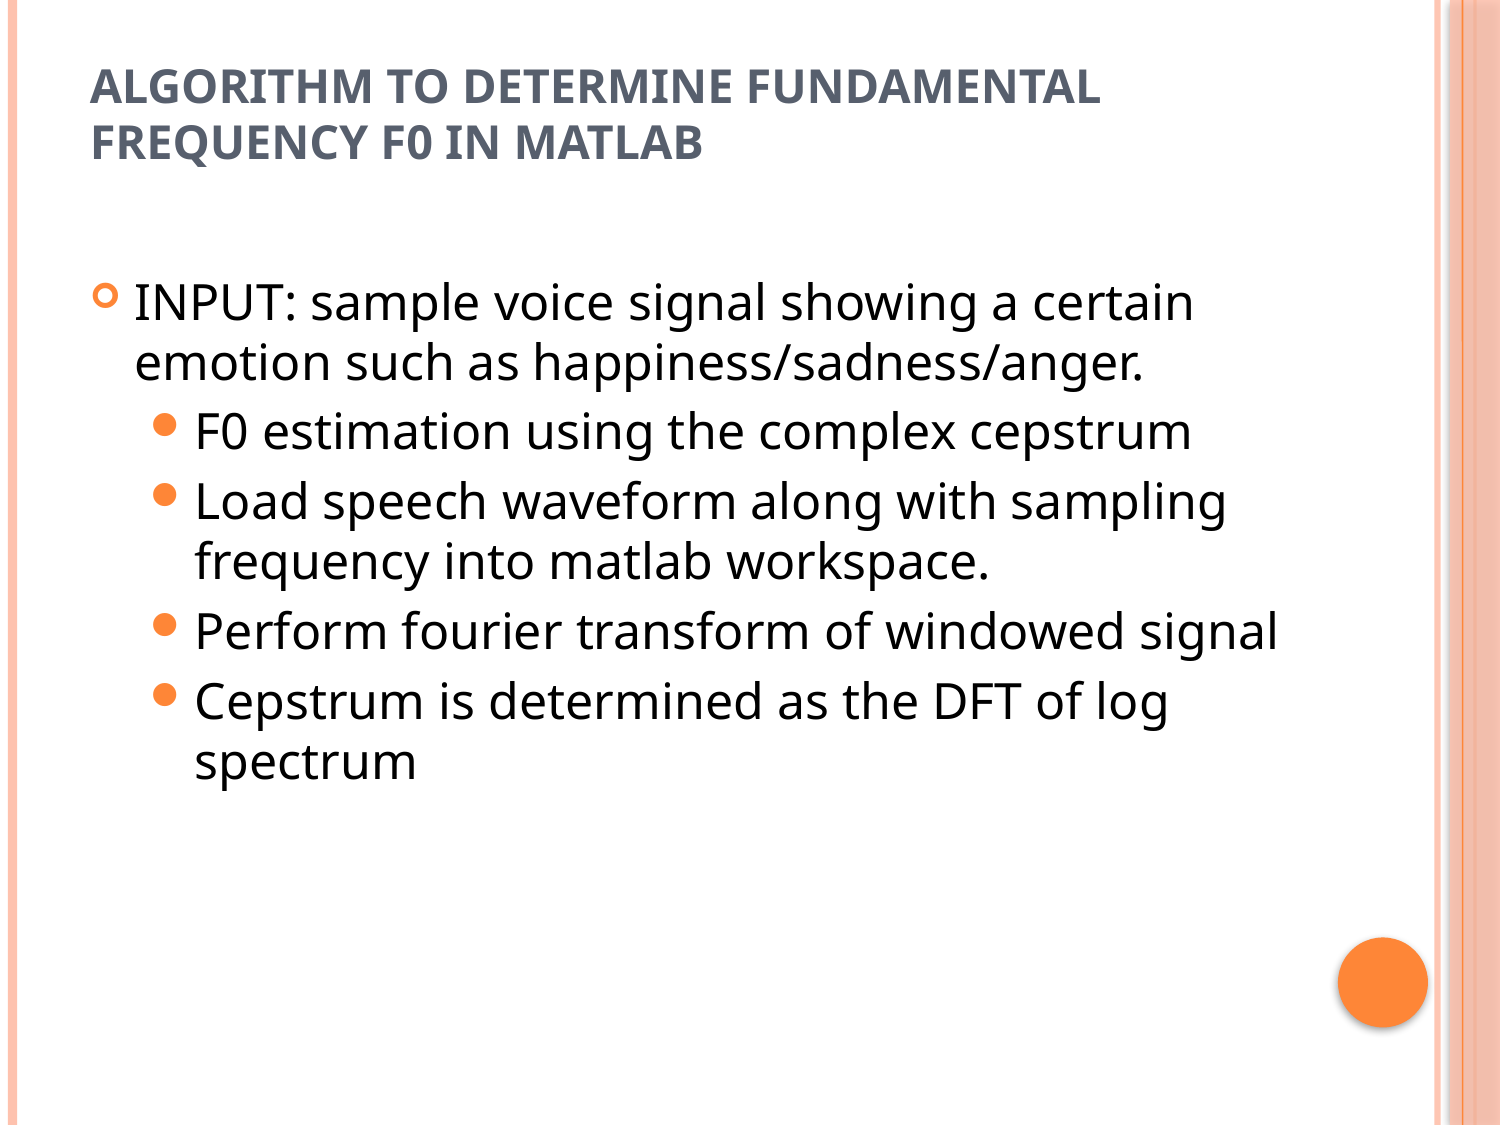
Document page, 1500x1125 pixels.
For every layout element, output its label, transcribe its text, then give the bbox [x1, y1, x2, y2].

list INPUT: sample voice signal showing a certain emotion such as happiness/sadness/anger. F0 estimation using the complex cepstrum Load speech waveform along with sampling frequency into matlab workspace. Perform fourier transform of windowed signal Cepstrum is determined as the DFT of log spectrum [75, 262, 1300, 1062]
title Algorithm to determine fundamental frequency F0 in MATLAB [75, 45, 1300, 233]
